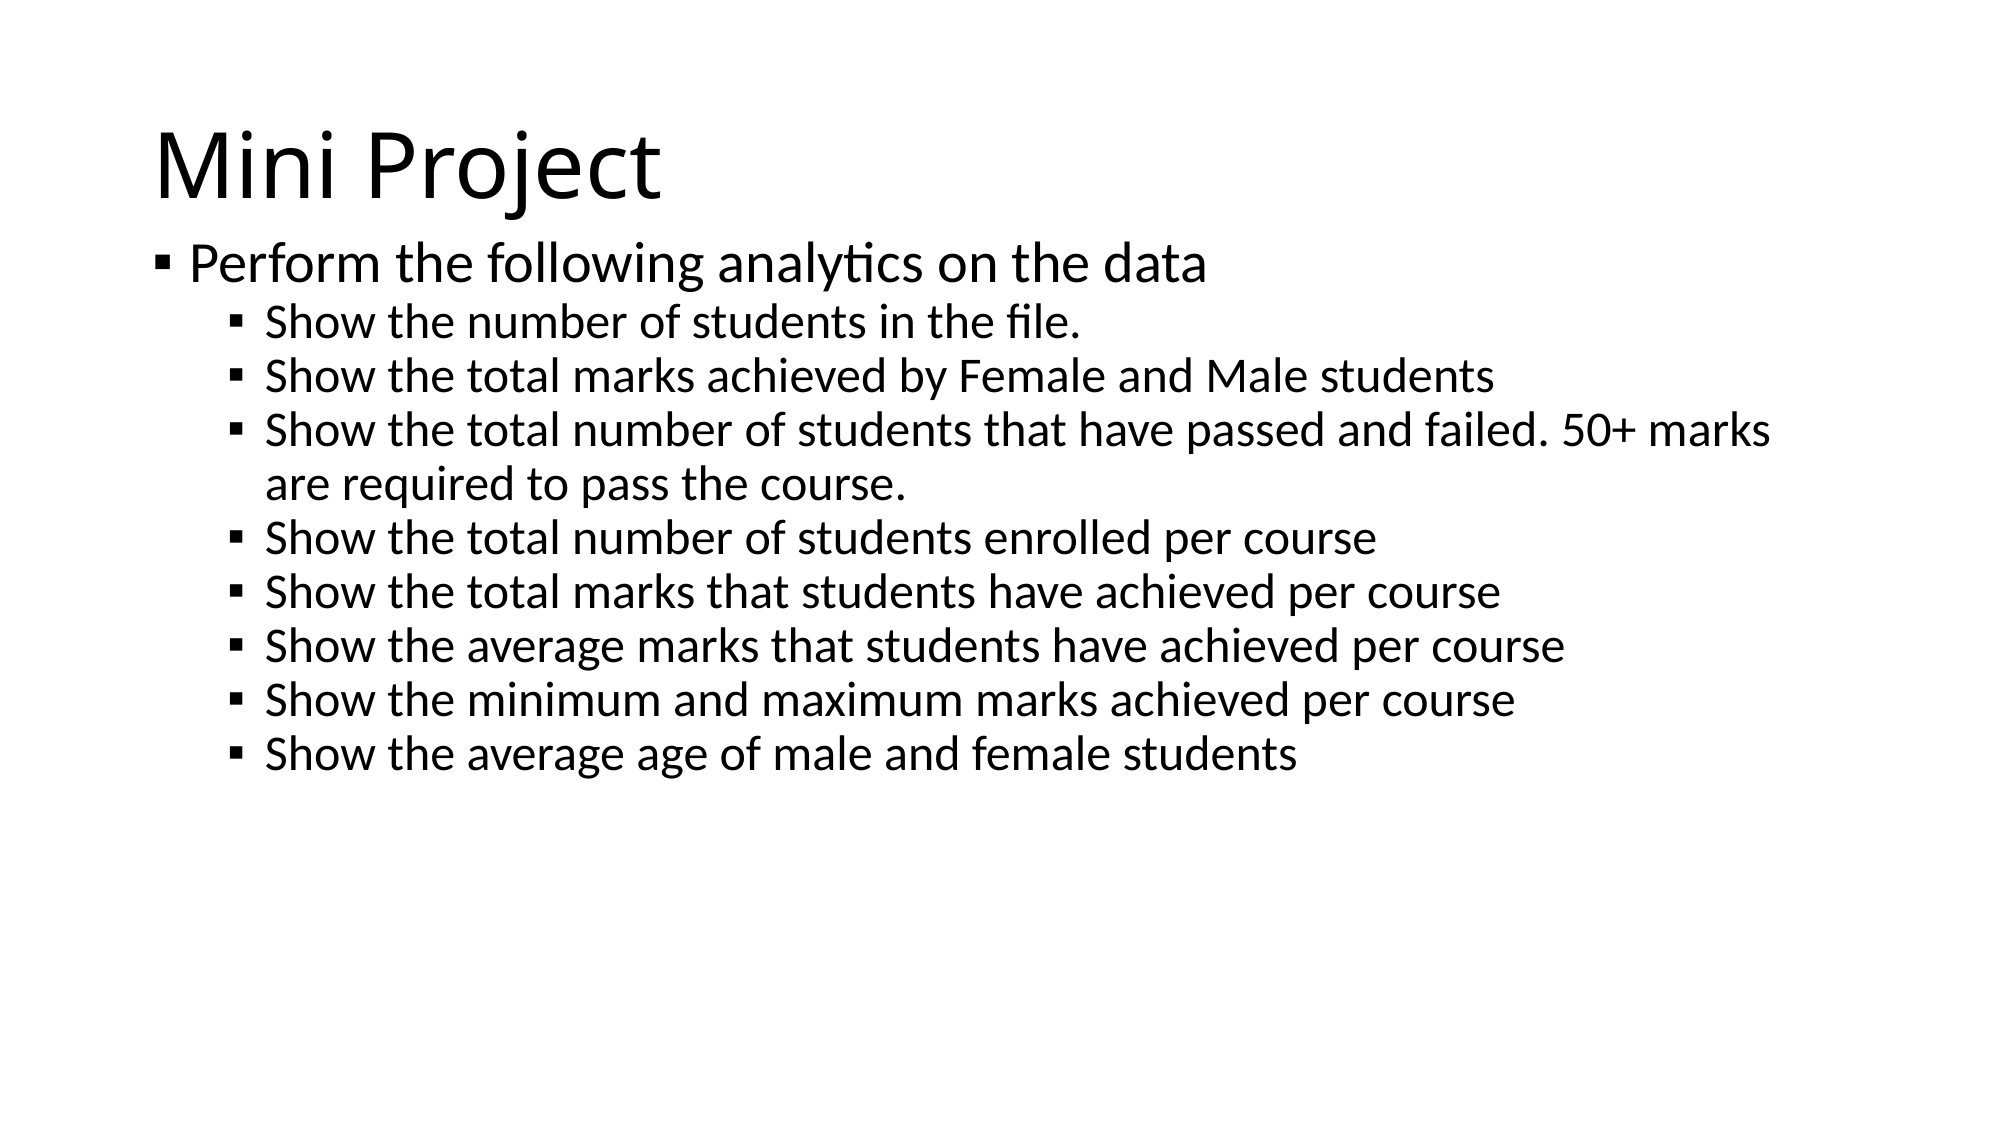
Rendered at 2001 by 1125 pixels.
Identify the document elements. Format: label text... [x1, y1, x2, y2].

list Perform the following analytics on the data Show the number of students in the file. Show the total marks achieved by Female and Male students Show the total number of students that have passed and failed. 50+ marks are required to pass the course. Show the total number of students enrolled per course Show the total marks that students have achieved per course Show the average marks that students have achieved per course Show the minimum and maximum marks achieved per course Show the average age of male and female students [137, 225, 1863, 1009]
title Mini Project [137, 59, 1863, 225]
